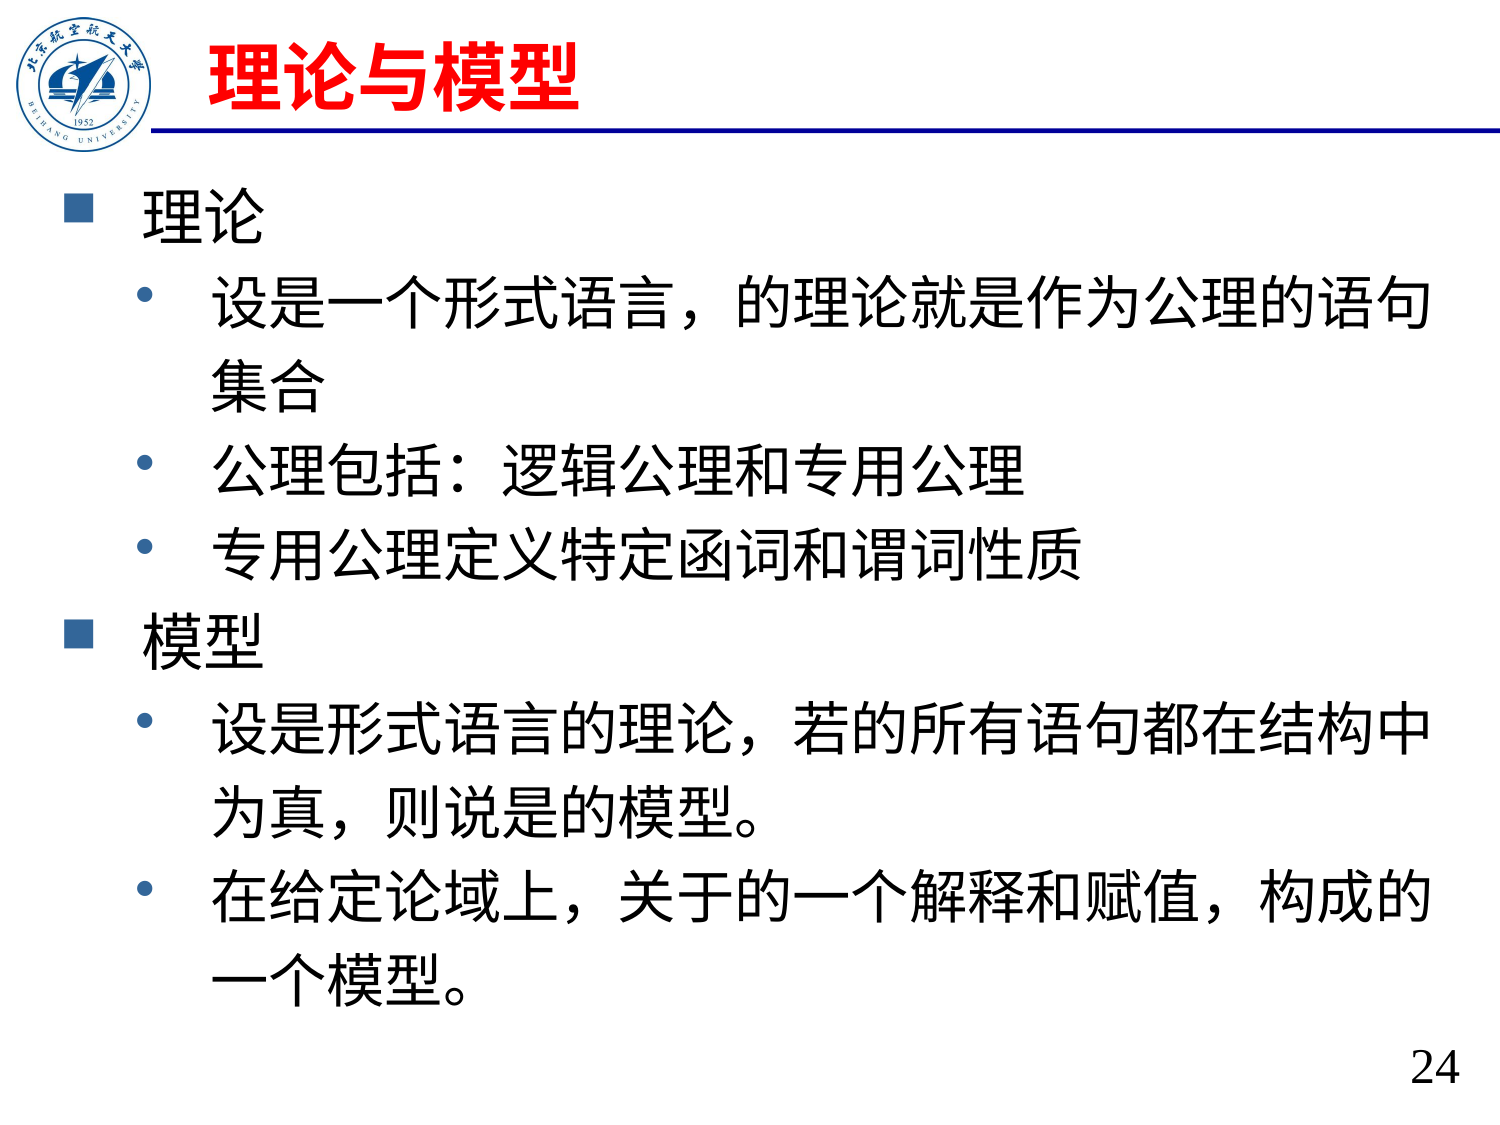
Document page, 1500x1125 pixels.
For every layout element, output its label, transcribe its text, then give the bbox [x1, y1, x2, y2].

picture [16, 17, 151, 152]
title 理论与模型 [192, 32, 1415, 120]
